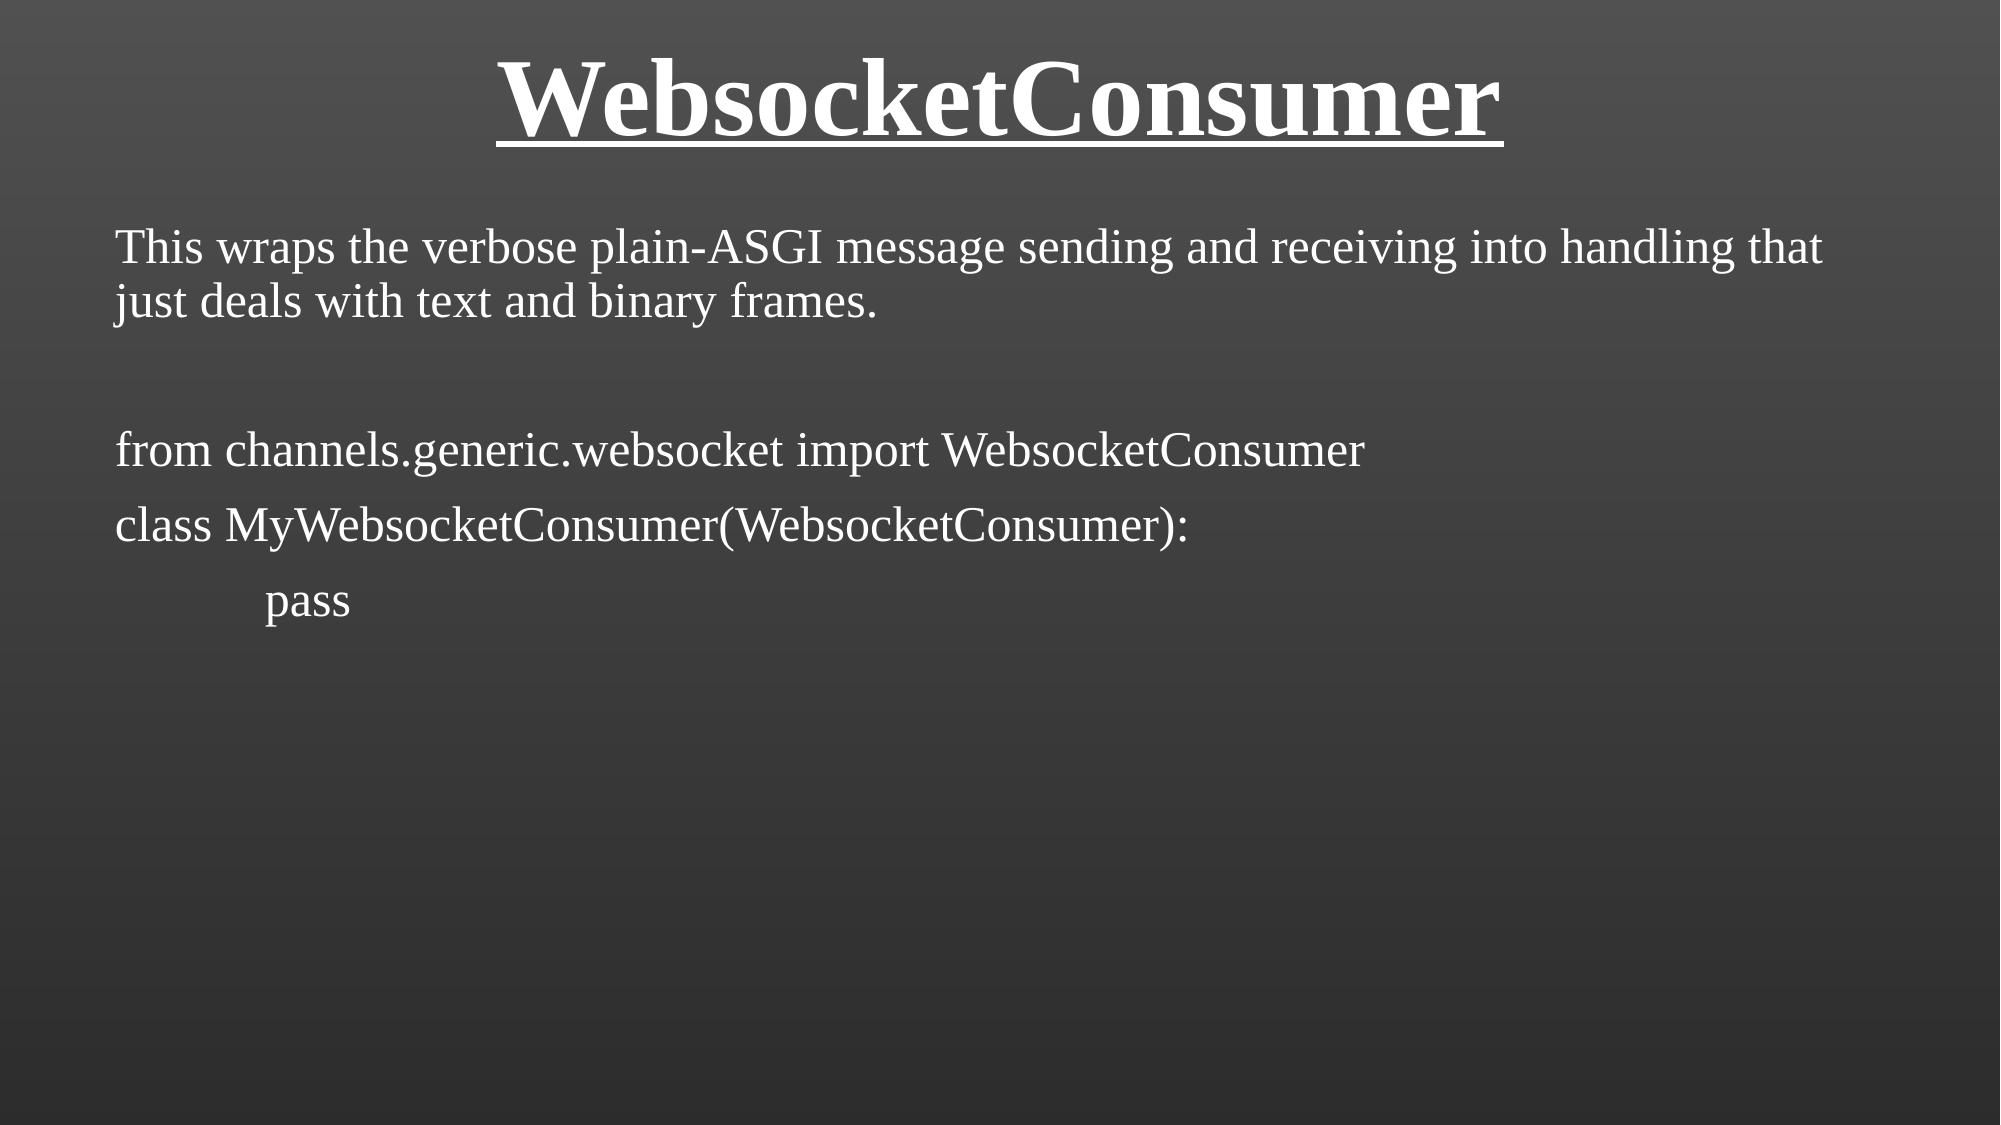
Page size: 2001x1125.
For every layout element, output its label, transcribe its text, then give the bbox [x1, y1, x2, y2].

list This wraps the verbose plain-ASGI message sending and receiving into handling that just deals with text and binary frames. from channels.generic.websocket import WebsocketConsumer class MyWebsocketConsumer(WebsocketConsumer): pass [99, 212, 1900, 1030]
title WebsocketConsumer [99, 5, 1900, 193]
